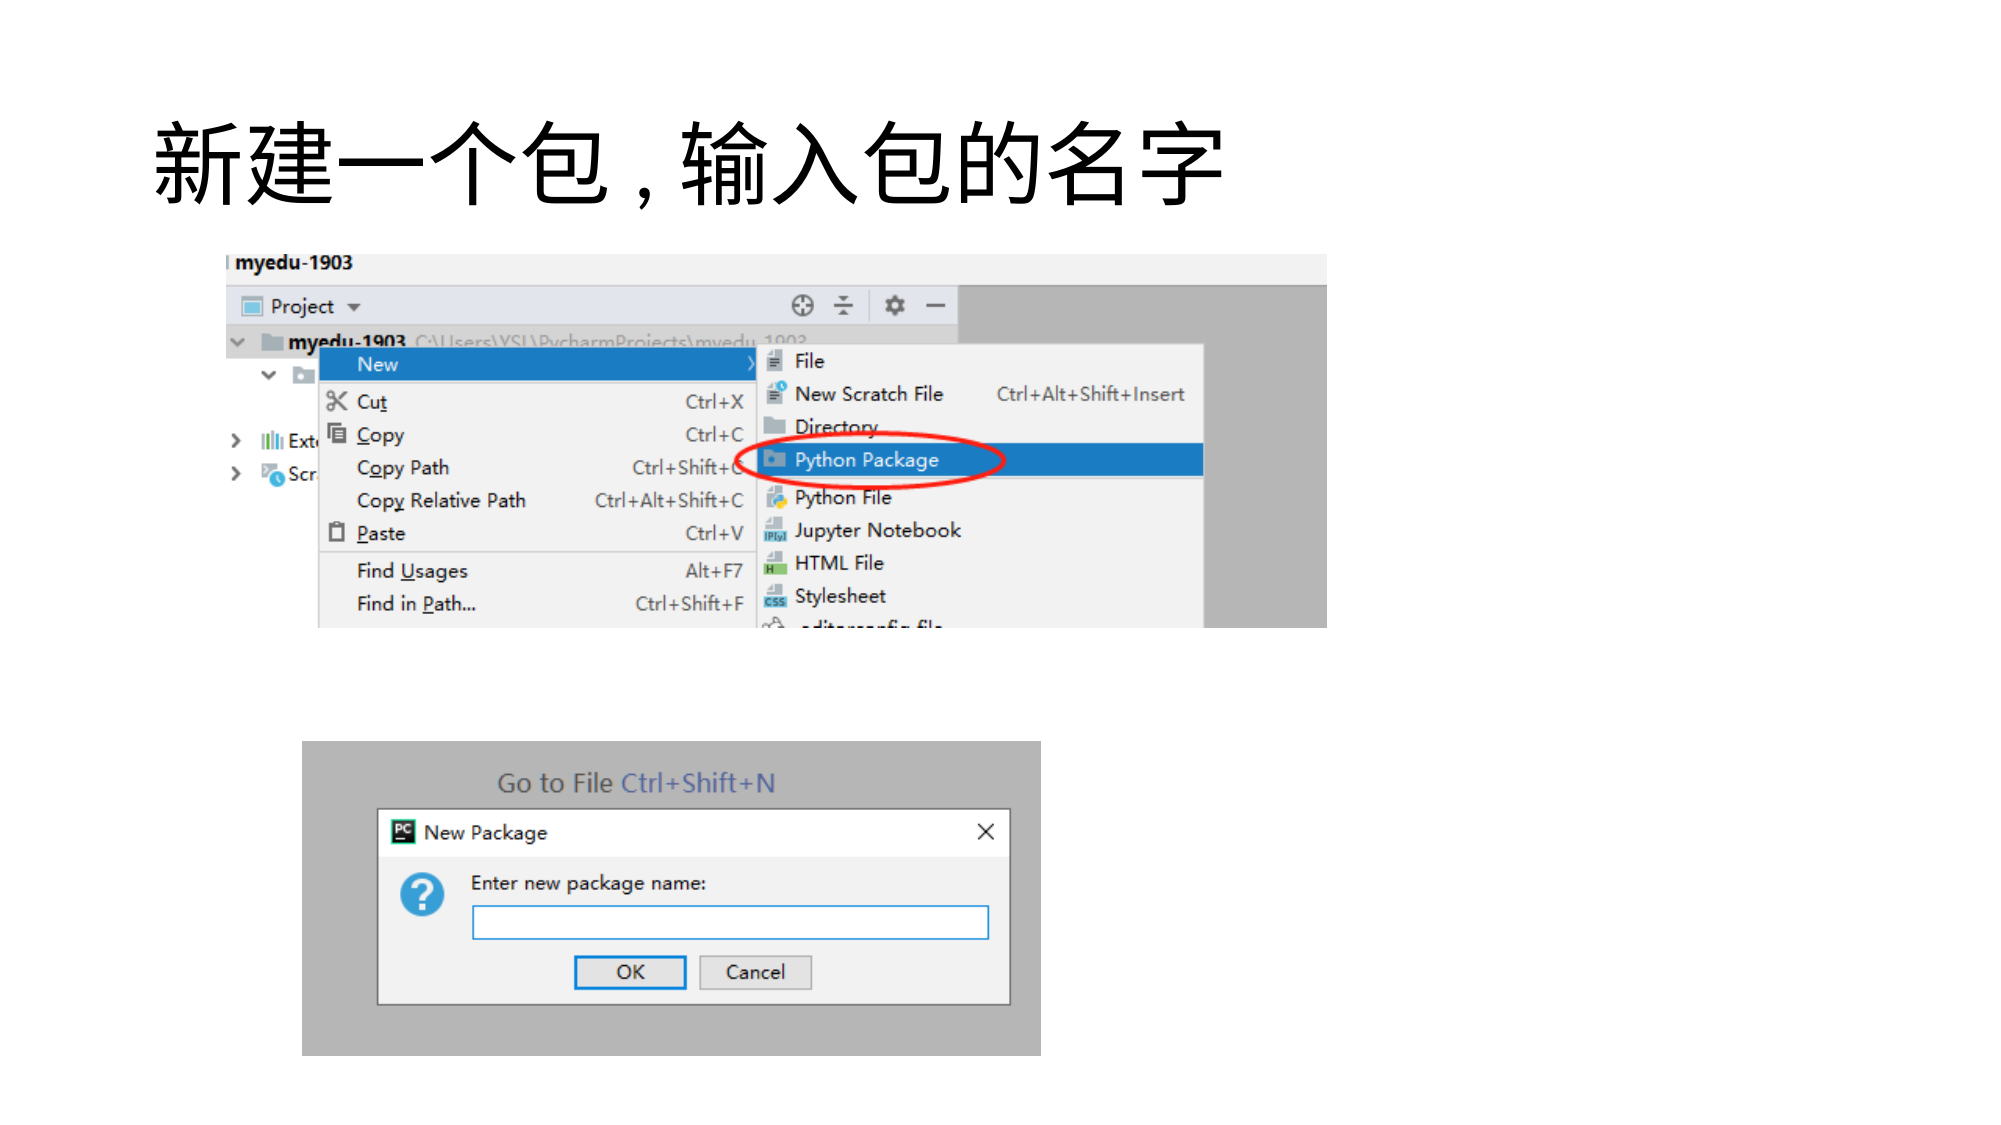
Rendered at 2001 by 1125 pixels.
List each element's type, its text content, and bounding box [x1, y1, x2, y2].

picture [302, 741, 1041, 1056]
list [226, 254, 1327, 628]
title 新建一个包,输入包的名字 [137, 59, 1863, 278]
